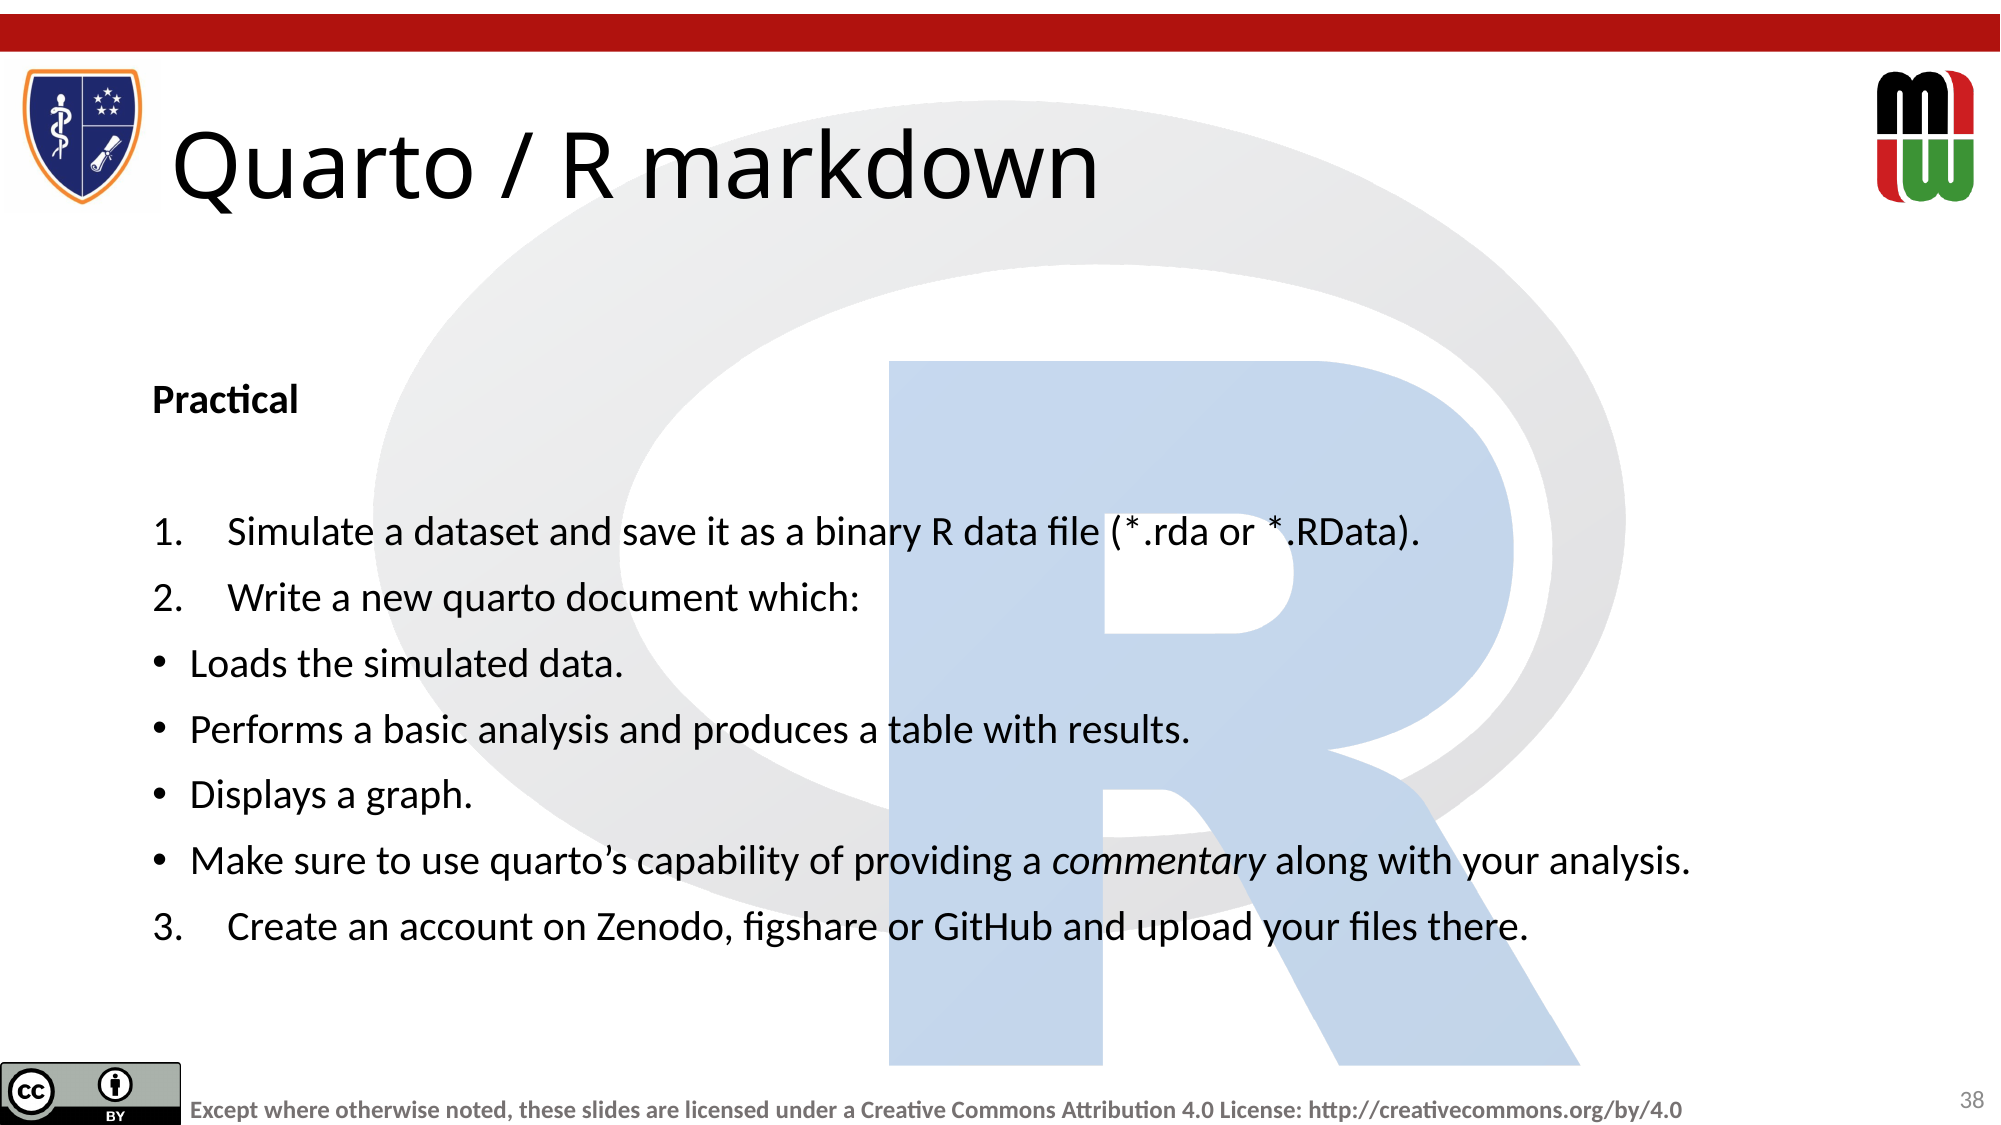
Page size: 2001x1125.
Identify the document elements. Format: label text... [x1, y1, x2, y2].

title Quarto / R markdown [155, 59, 1851, 278]
picture [4, 59, 155, 213]
picture [0, 1062, 181, 1125]
list Practical Simulate a dataset and save it as a binary R data file (*.rda or *.RData). Write a new quarto document which: Loads the simulated data. Performs a basic analysis and produces a table with results. Displays a graph. Make sure to use quarto’s capability of providing a commentary along with your analysis. Create an account on Zenodo, figshare or GitHub and upload your files there. [137, 299, 1863, 1066]
slide_number 38 [1550, 1073, 2000, 1125]
